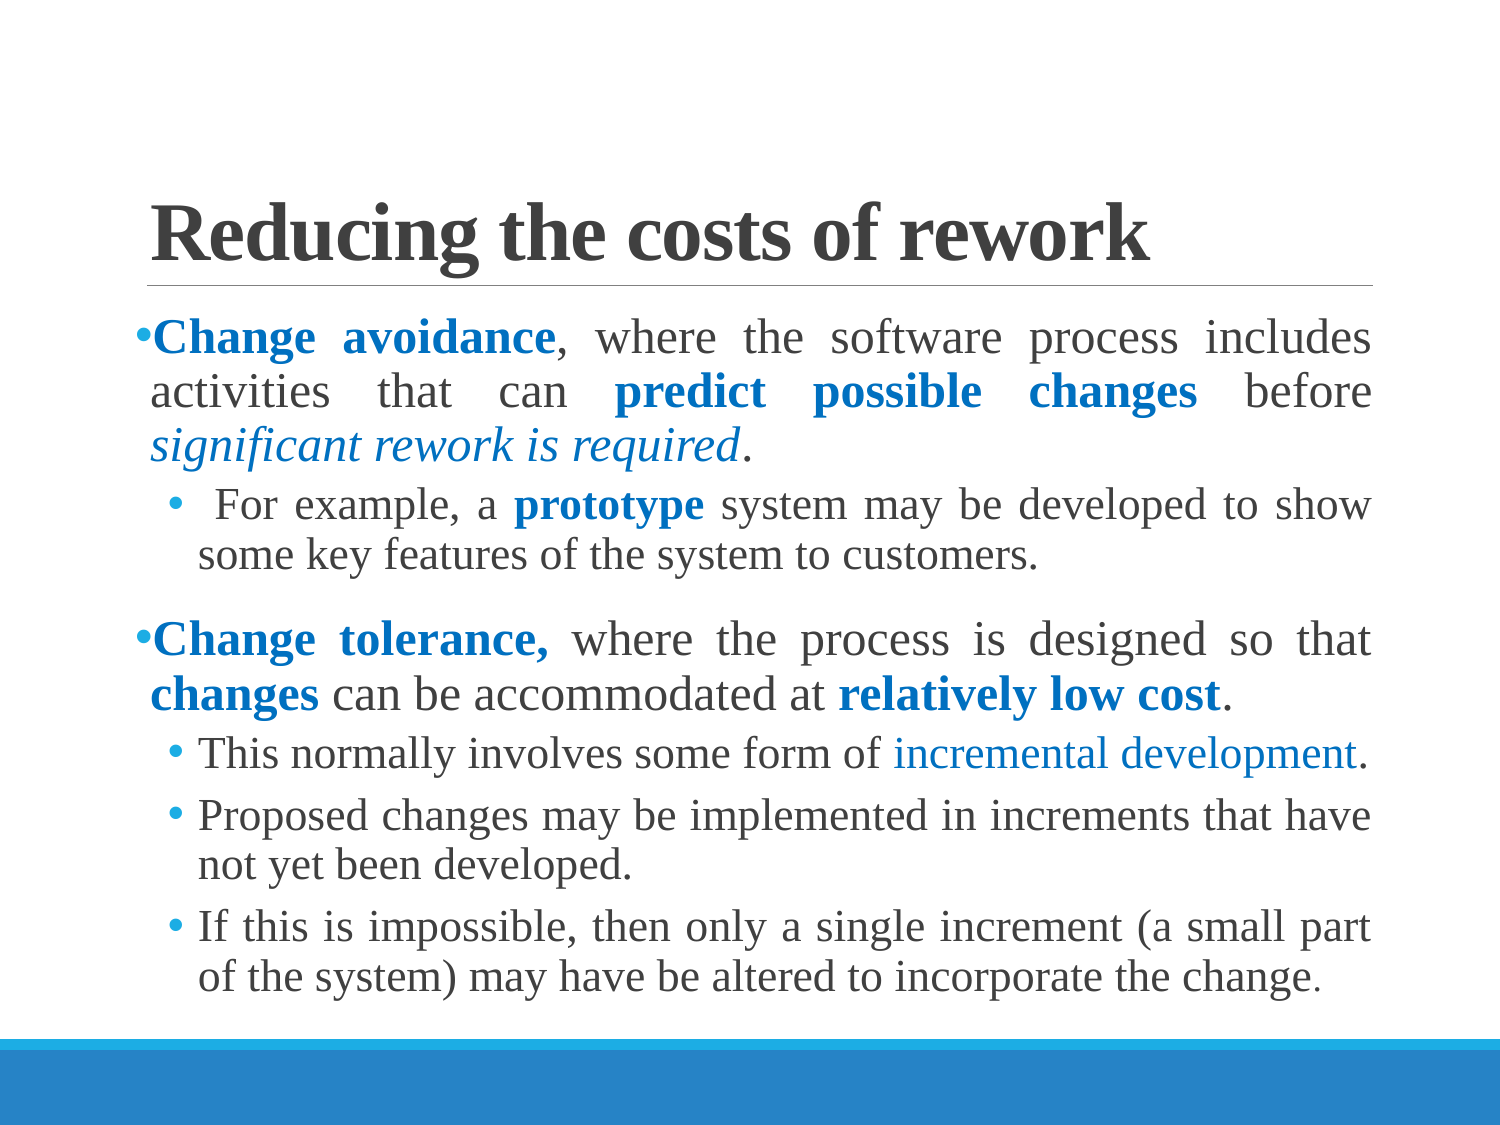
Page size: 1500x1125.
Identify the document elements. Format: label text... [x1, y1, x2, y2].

list Change avoidance, where the software process includes activities that can predict possible changes before significant rework is required. For example, a prototype system may be developed to show some key features of the system to customers. Change tolerance, where the process is designed so that changes can be accommodated at relatively low cost. This normally involves some form of incremental development. Proposed changes may be implemented in increments that have not yet been developed. If this is impossible, then only a single increment (a small part of the system) may have be altered to incorporate the change. [135, 302, 1373, 1038]
title Reducing the costs of rework [135, 47, 1373, 285]
